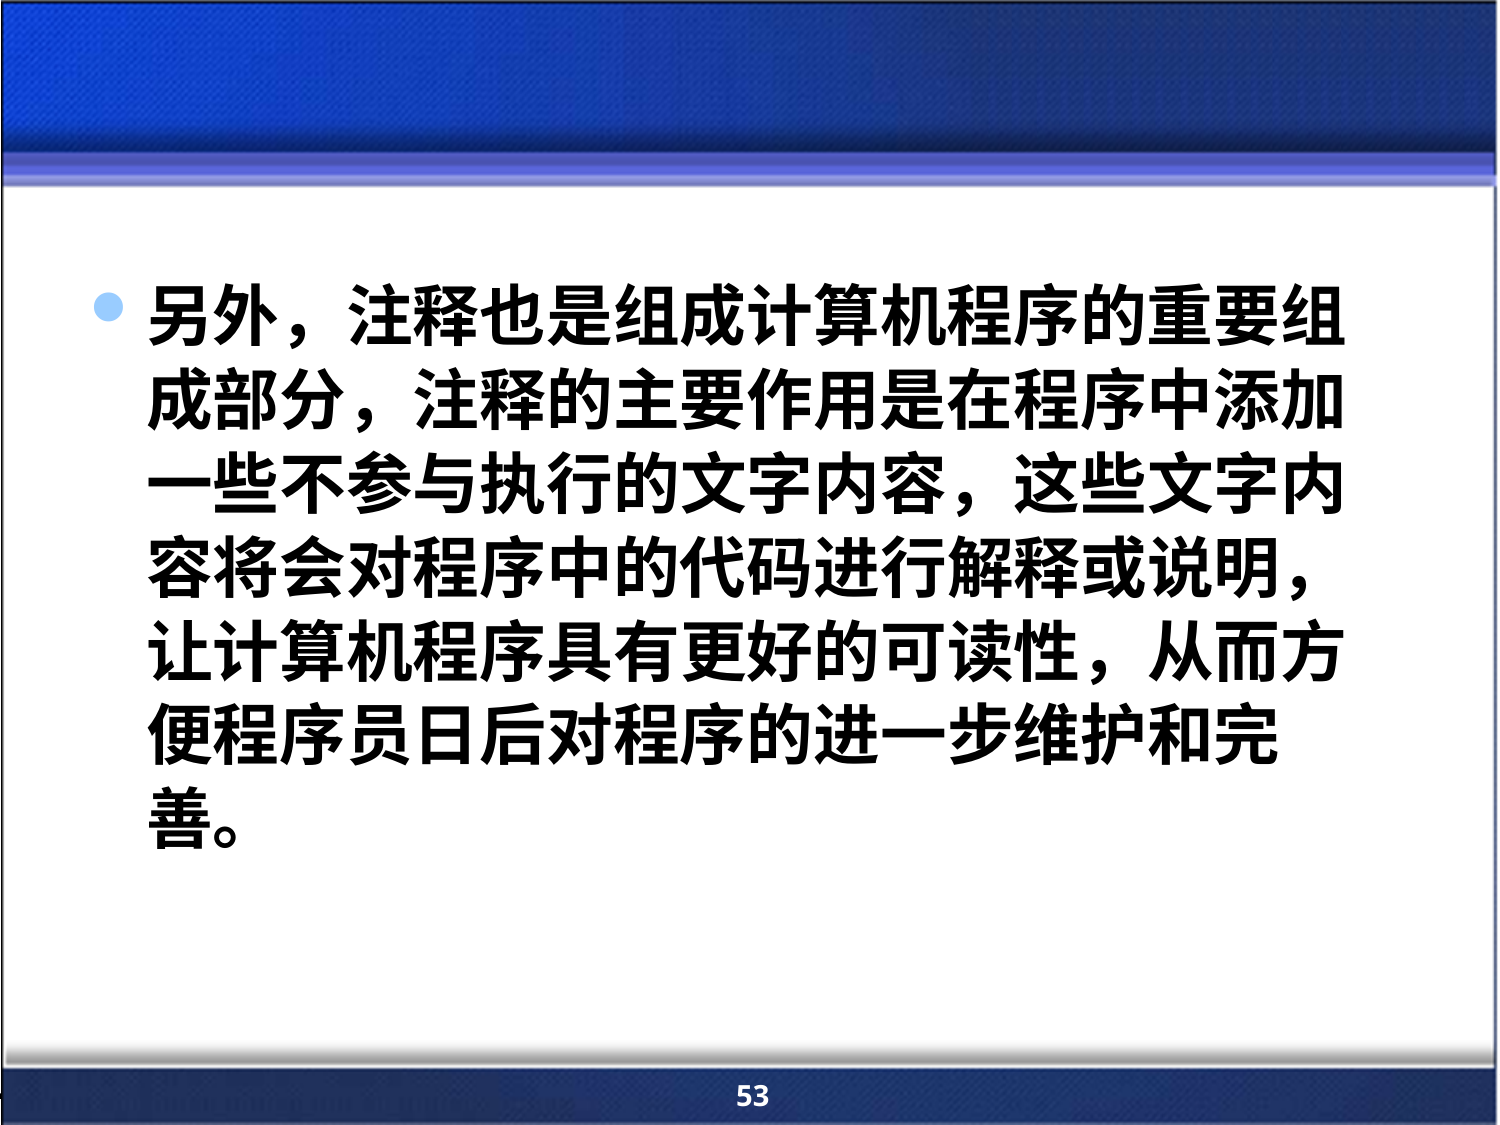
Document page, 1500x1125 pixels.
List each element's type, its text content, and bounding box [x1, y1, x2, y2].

picture [1, 0, 1499, 1125]
list 另外，注释也是组成计算机程序的重要组成部分，注释的主要作用是在程序中添加一些不参与执行的文字内容，这些文字内容将会对程序中的代码进行解释或说明，让计算机程序具有更好的可读性，从而方便程序员日后对程序的进一步维护和完善。 [75, 262, 1425, 1005]
slide_number 53 [672, 1074, 834, 1125]
